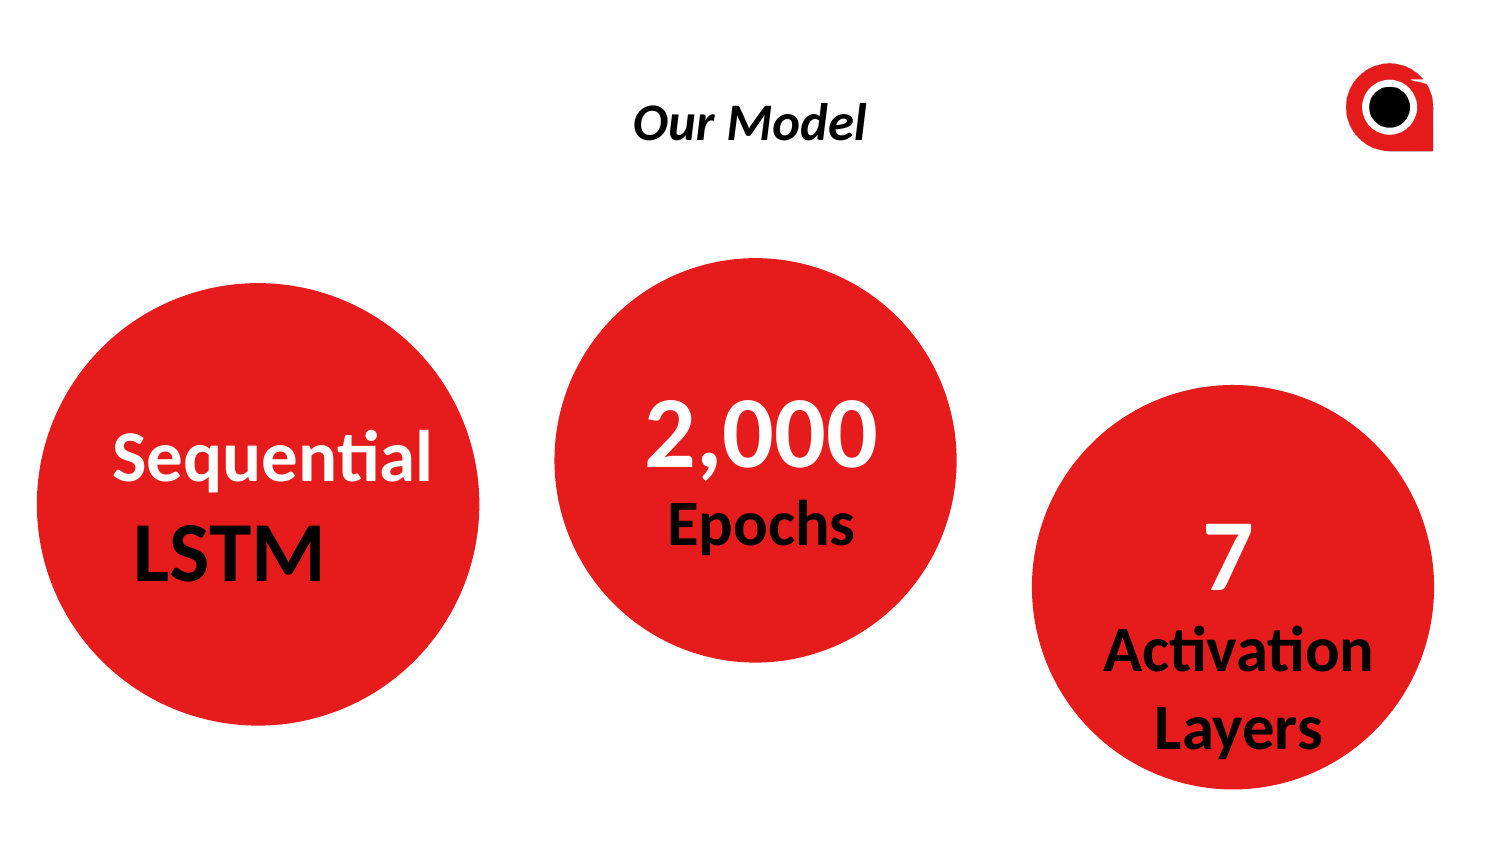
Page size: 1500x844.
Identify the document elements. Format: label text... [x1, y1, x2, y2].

text_box [65, 614, 451, 726]
text_box Sequential LSTM [22, 393, 544, 614]
text_box Activation Layers [1075, 592, 1402, 778]
text_box 2,000 [603, 350, 920, 465]
text_box [554, 258, 957, 663]
text_box [66, 283, 450, 393]
text_box Epochs [598, 465, 925, 573]
picture [1285, 0, 1500, 215]
text_box [1166, 778, 1300, 790]
title Our Model [51, 72, 1280, 167]
text_box [1031, 384, 1435, 713]
text_box 7 [1136, 473, 1321, 592]
